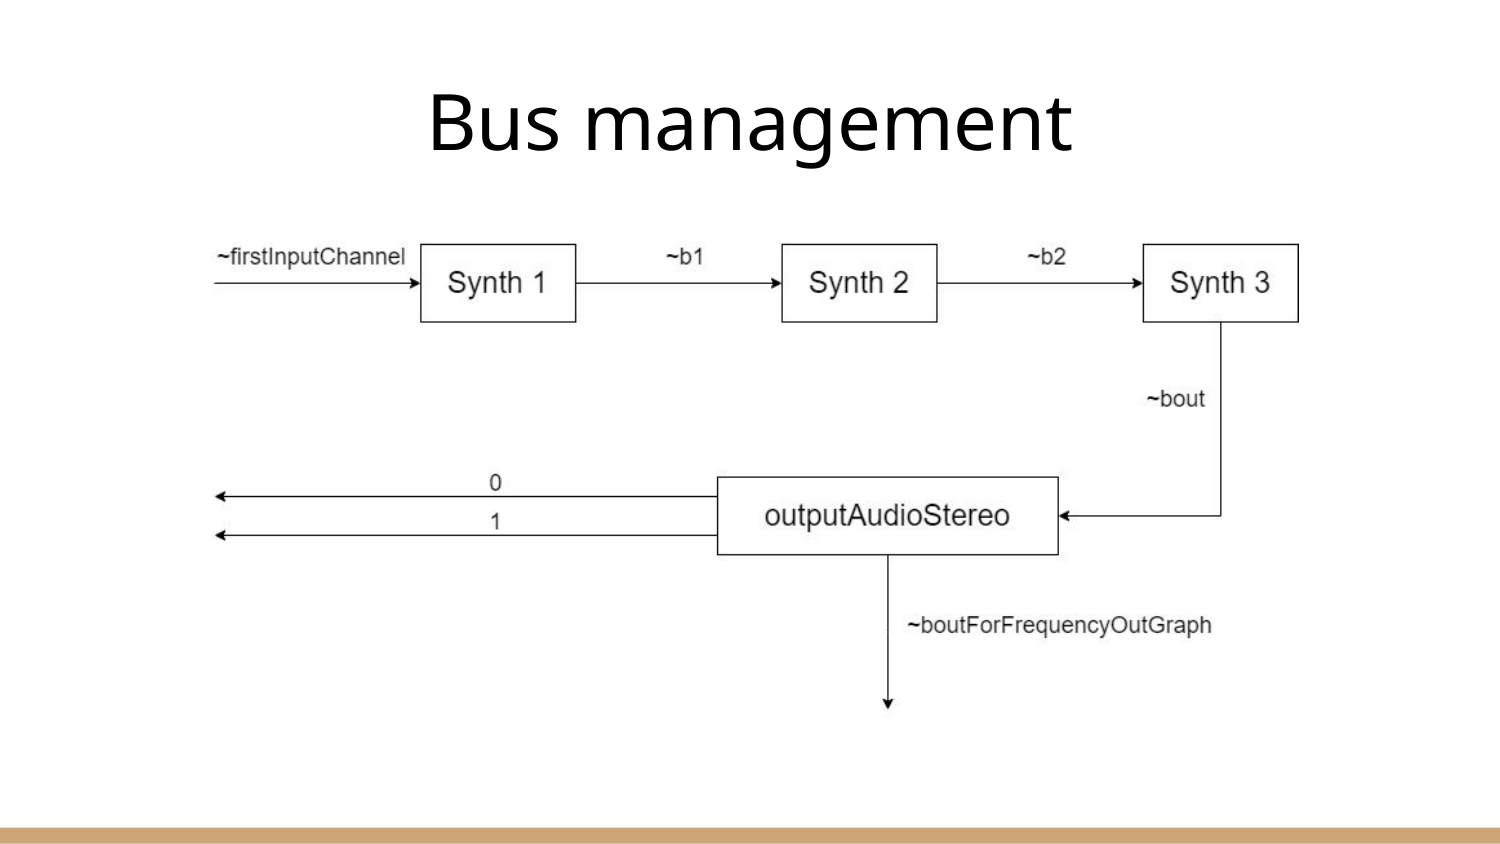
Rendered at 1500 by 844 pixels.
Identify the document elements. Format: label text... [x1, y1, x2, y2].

picture [200, 231, 1299, 721]
title Bus management [51, 51, 1449, 189]
